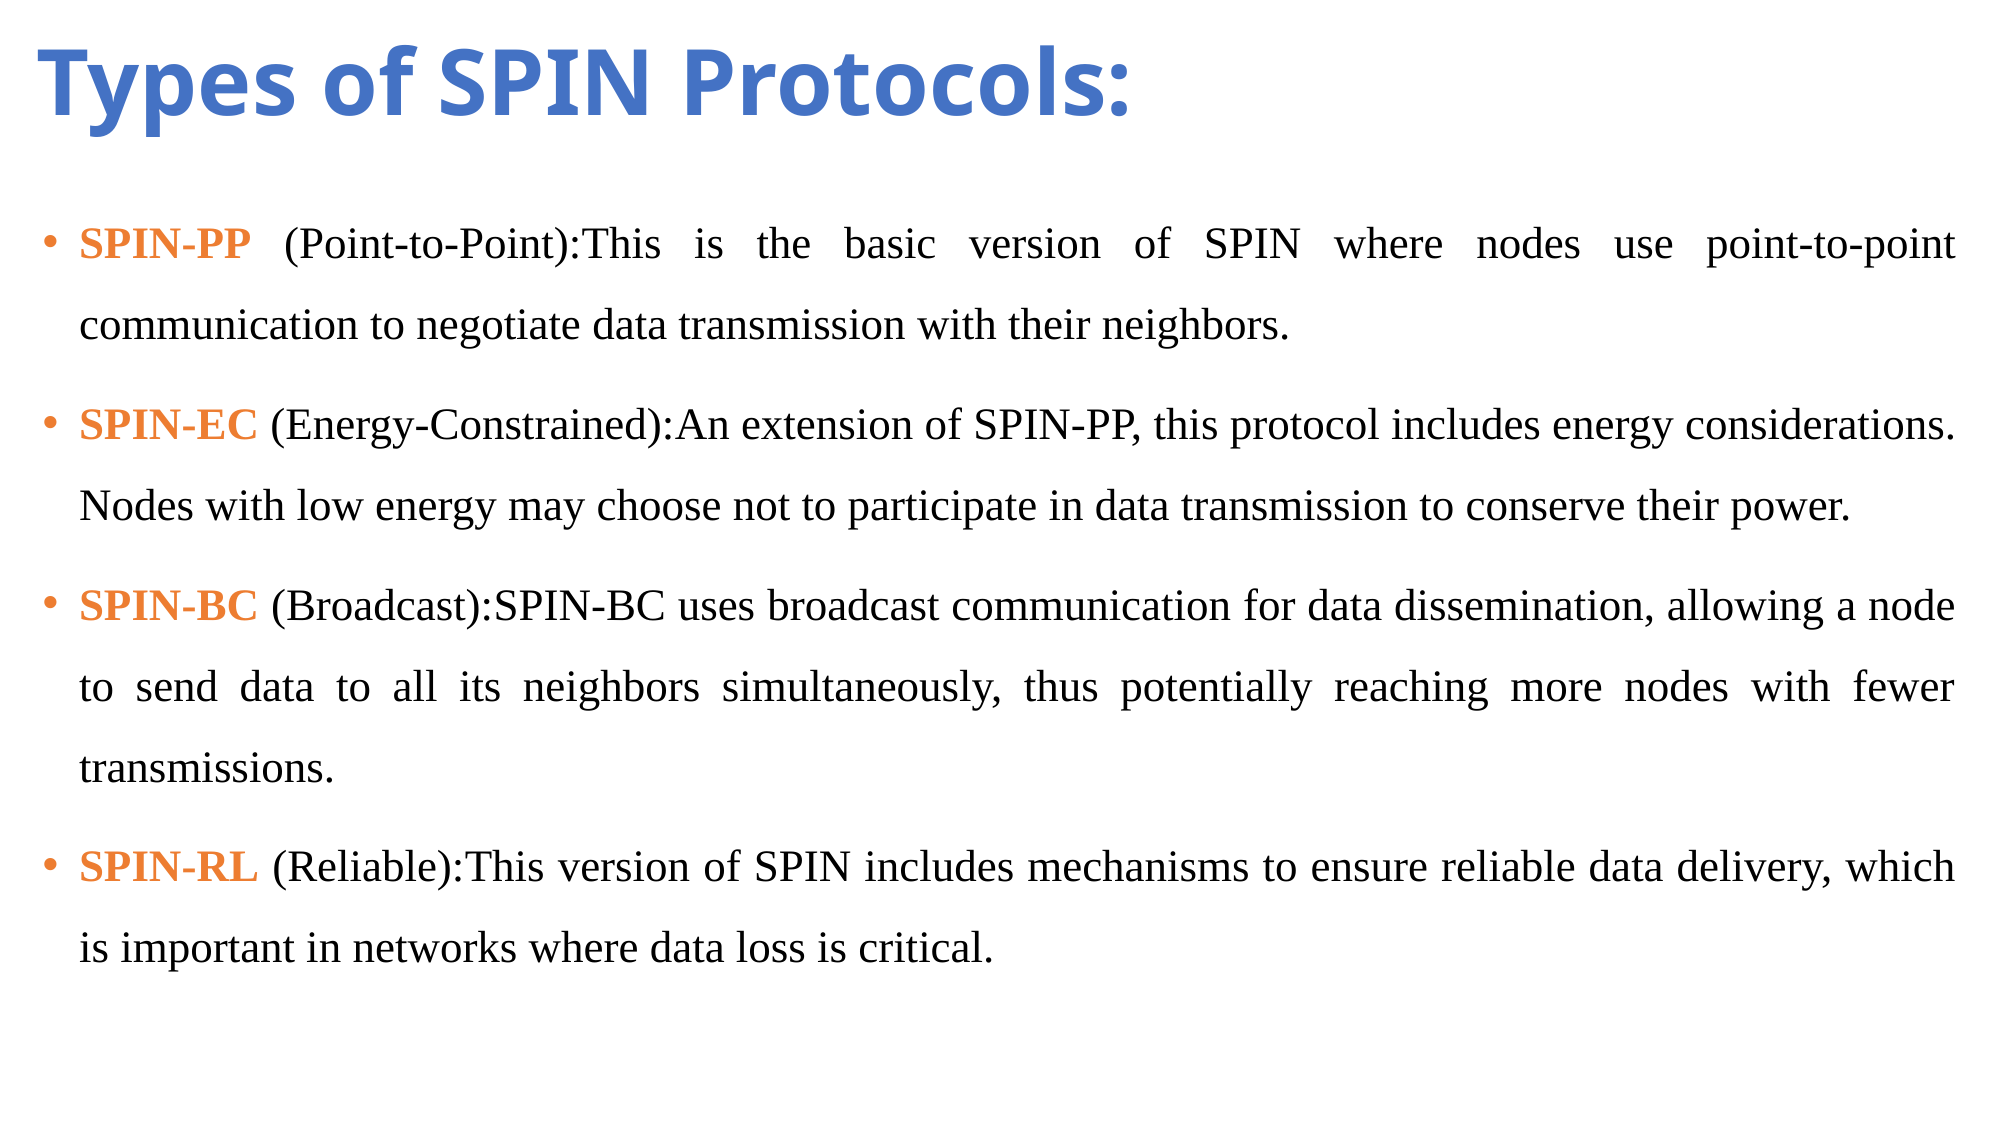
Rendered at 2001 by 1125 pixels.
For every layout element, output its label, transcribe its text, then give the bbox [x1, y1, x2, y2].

title Types of SPIN Protocols: [21, 24, 1747, 148]
list SPIN-PP (Point-to-Point):This is the basic version of SPIN where nodes use point-to-point communication to negotiate data transmission with their neighbors. SPIN-EC (Energy-Constrained):An extension of SPIN-PP, this protocol includes energy considerations. Nodes with low energy may choose not to participate in data transmission to conserve their power. SPIN-BC (Broadcast):SPIN-BC uses broadcast communication for data dissemination, allowing a node to send data to all its neighbors simultaneously, thus potentially reaching more nodes with fewer transmissions. SPIN-RL (Reliable):This version of SPIN includes mechanisms to ensure reliable data delivery, which is important in networks where data loss is critical. [27, 179, 1973, 1062]
